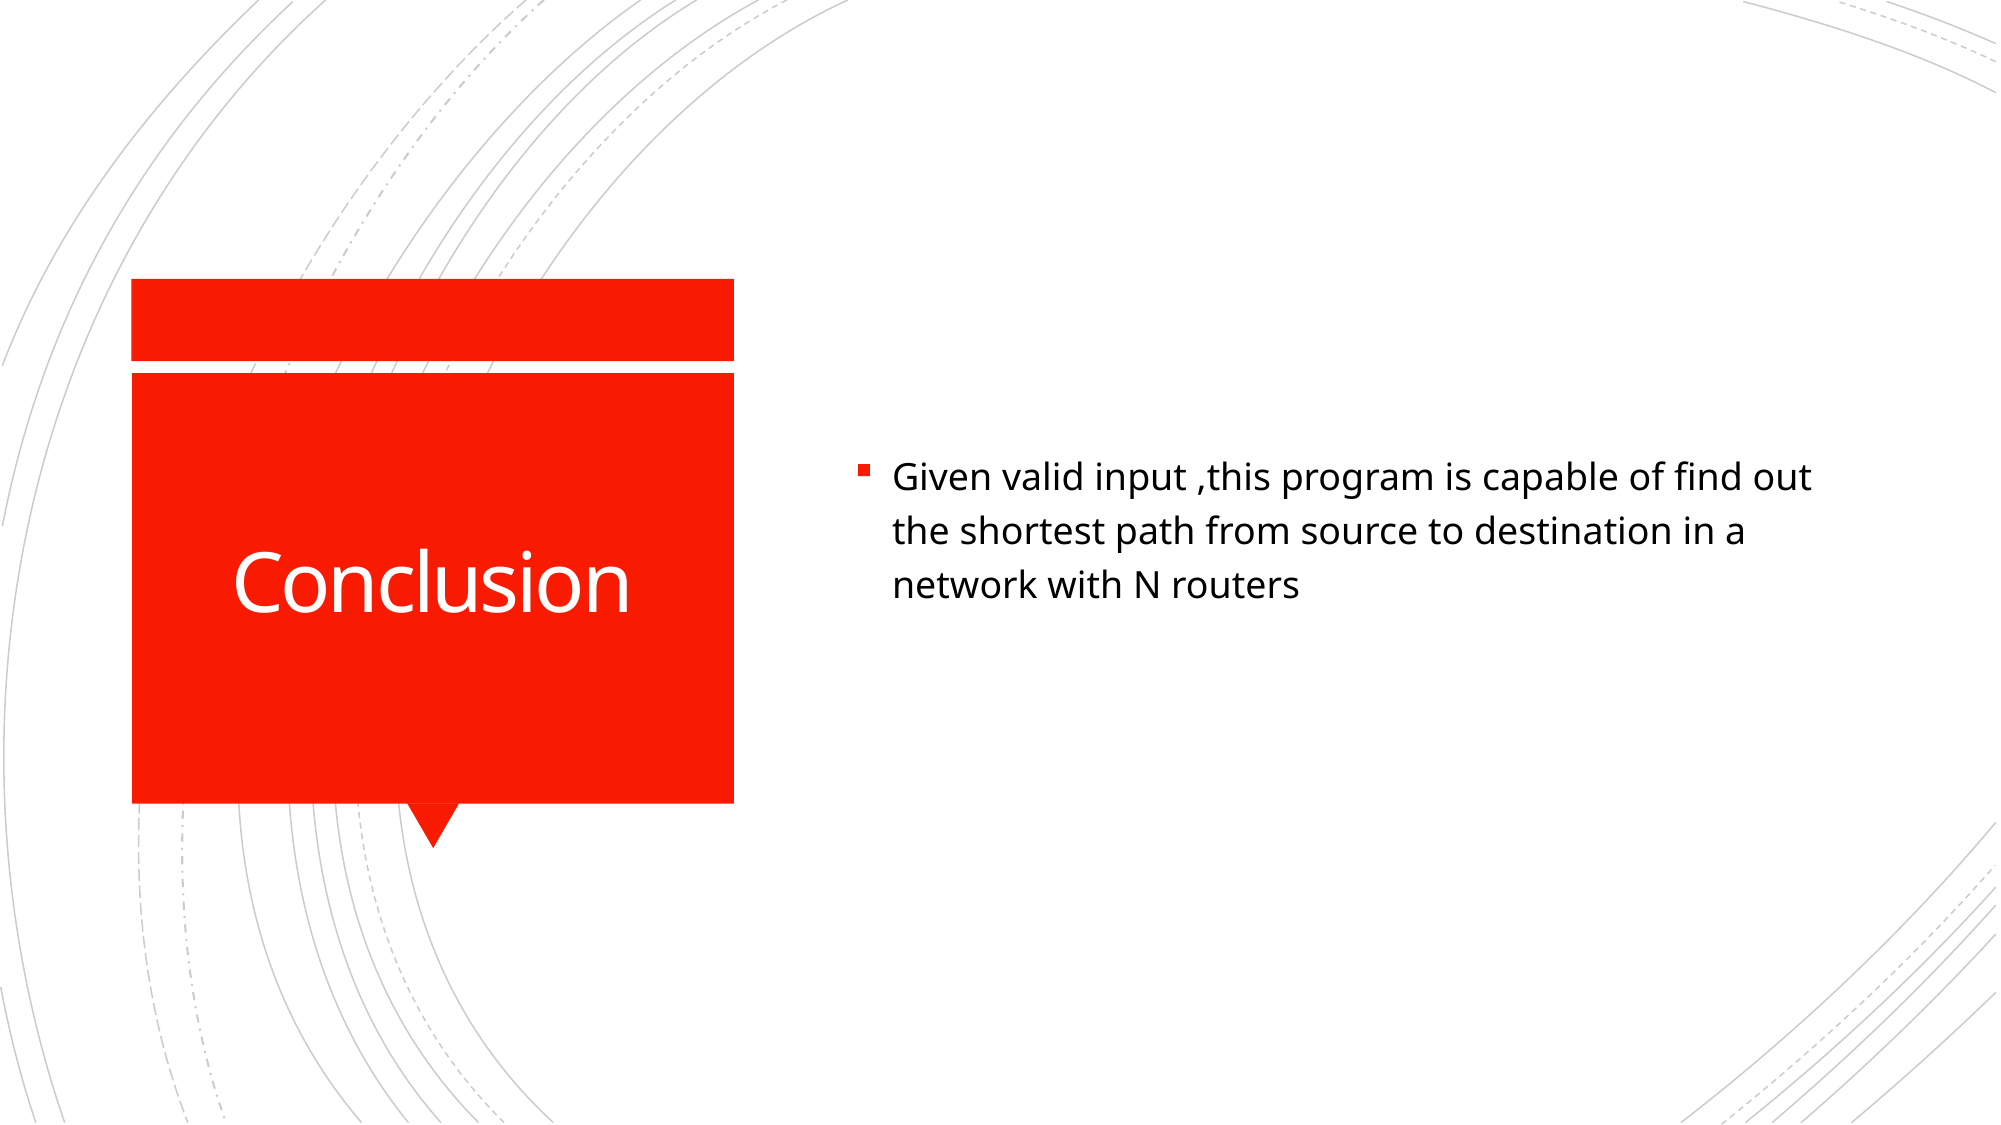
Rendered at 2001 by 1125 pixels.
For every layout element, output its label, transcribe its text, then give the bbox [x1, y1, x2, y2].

title Conclusion [145, 385, 720, 789]
list Given valid input ,this program is capable of find out the shortest path from source to destination in a network with N routers [839, 131, 1871, 993]
